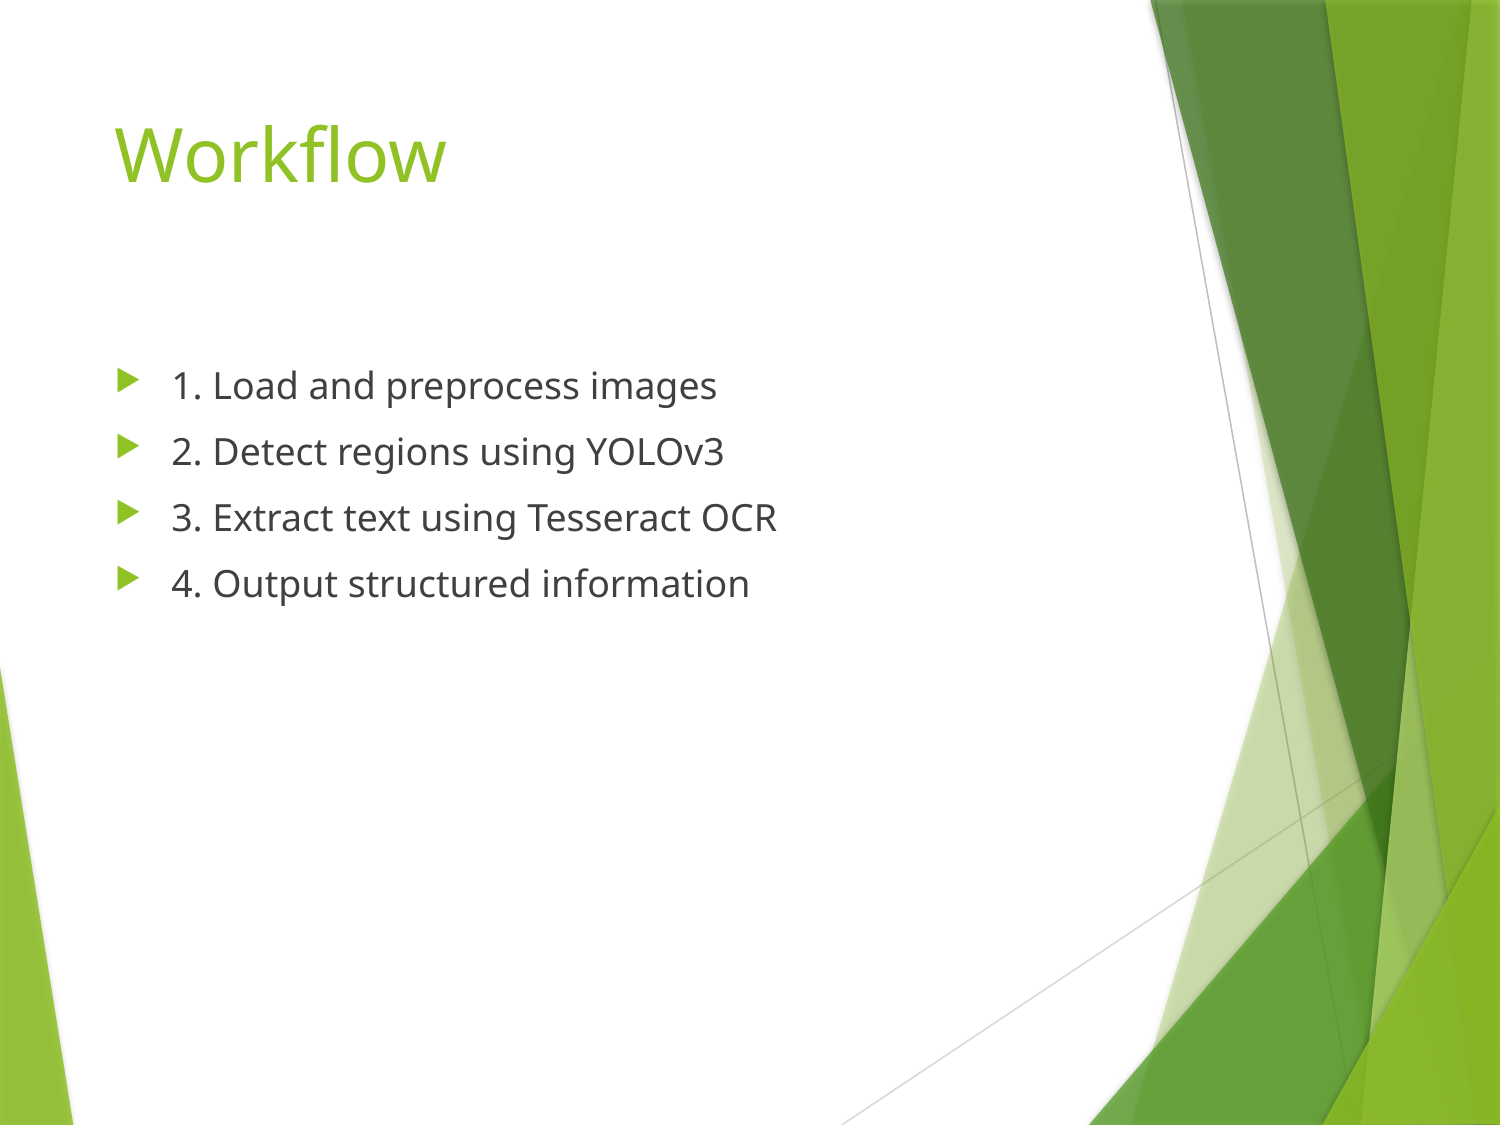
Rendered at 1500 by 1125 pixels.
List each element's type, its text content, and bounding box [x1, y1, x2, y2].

list 1. Load and preprocess images 2. Detect regions using YOLOv3 3. Extract text using Tesseract OCR 4. Output structured information [99, 354, 1142, 992]
title Workflow [99, 99, 1142, 317]
